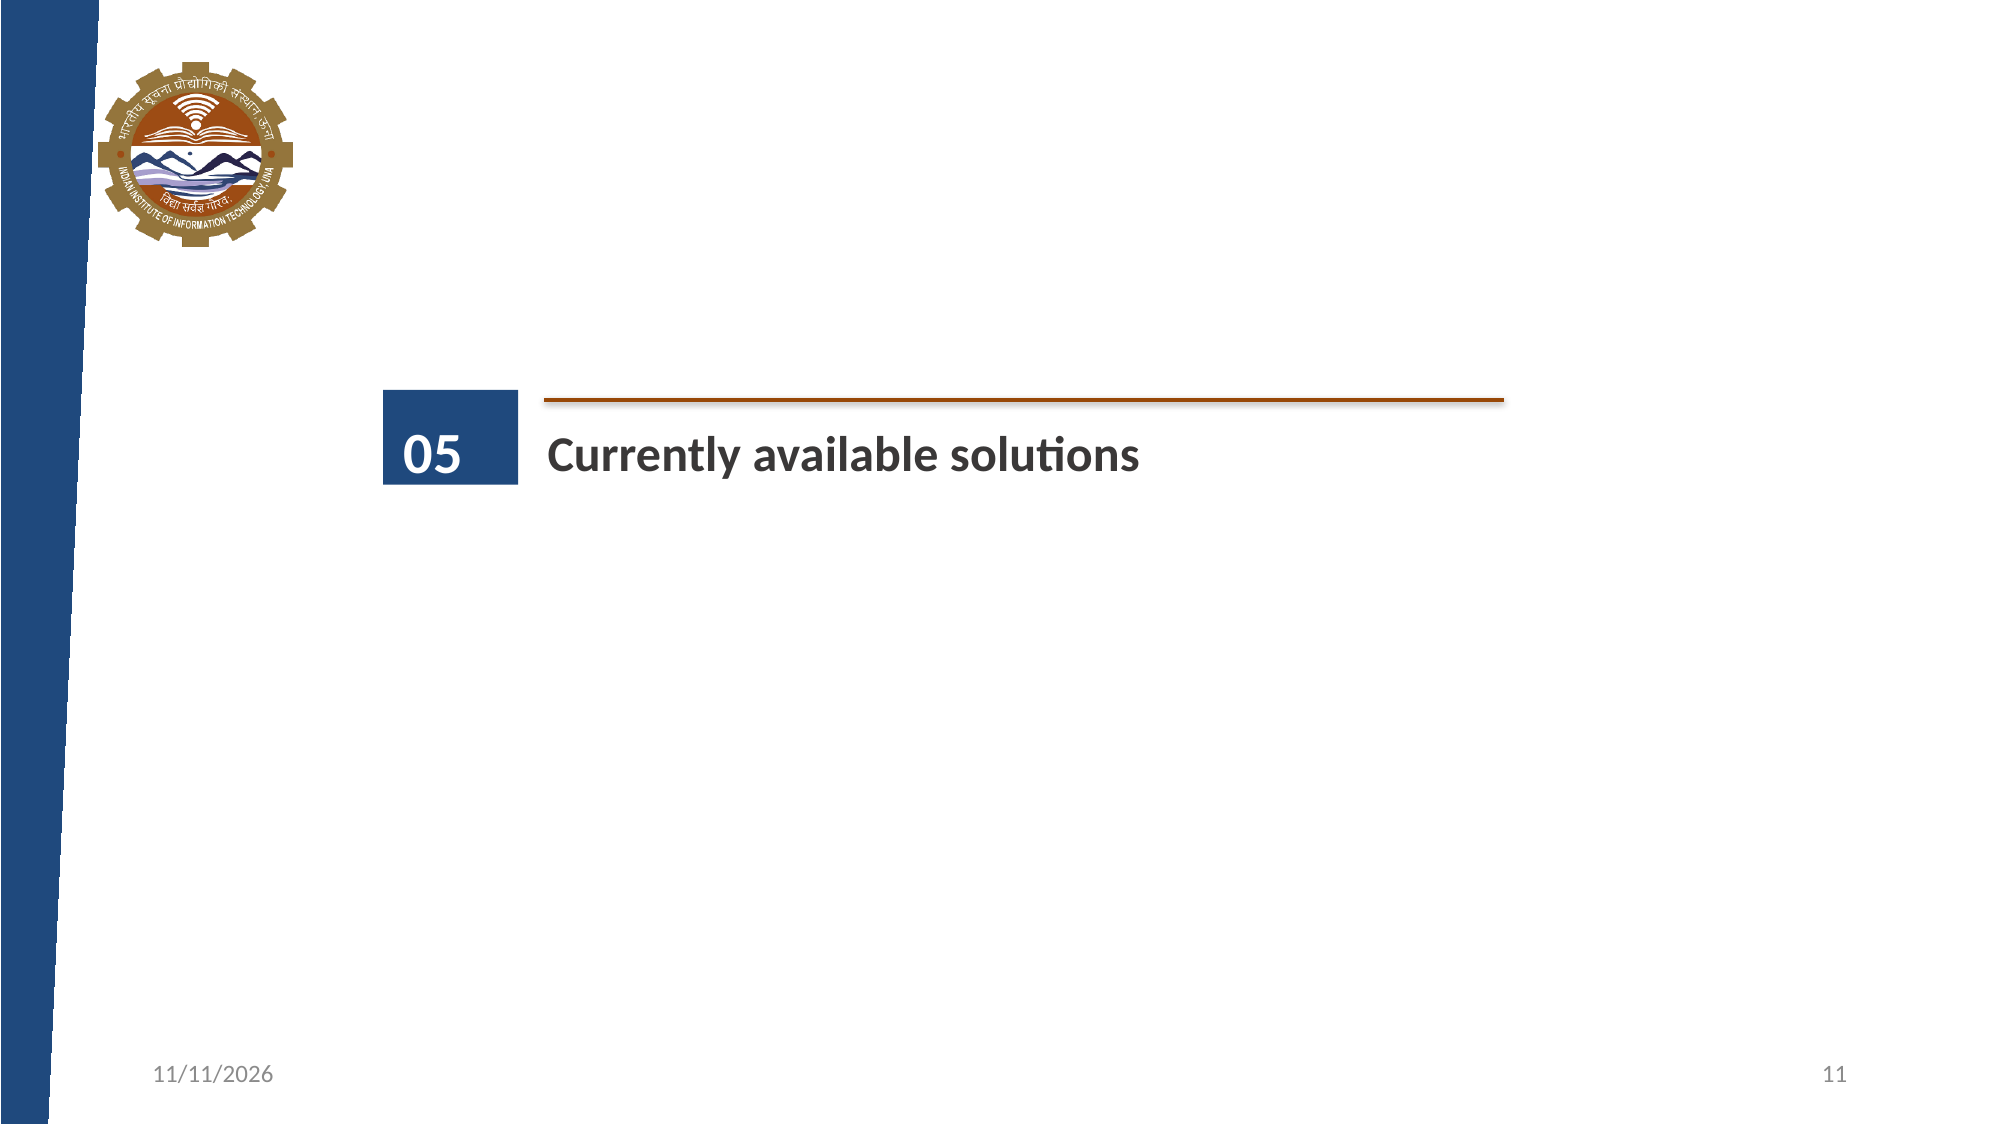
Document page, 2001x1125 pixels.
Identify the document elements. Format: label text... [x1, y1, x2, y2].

slide_number 11 [1412, 1042, 1863, 1103]
text_box 05 [383, 389, 519, 485]
picture [98, 62, 293, 247]
text_box Currently available solutions [545, 431, 1723, 482]
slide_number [137, 1042, 588, 1103]
